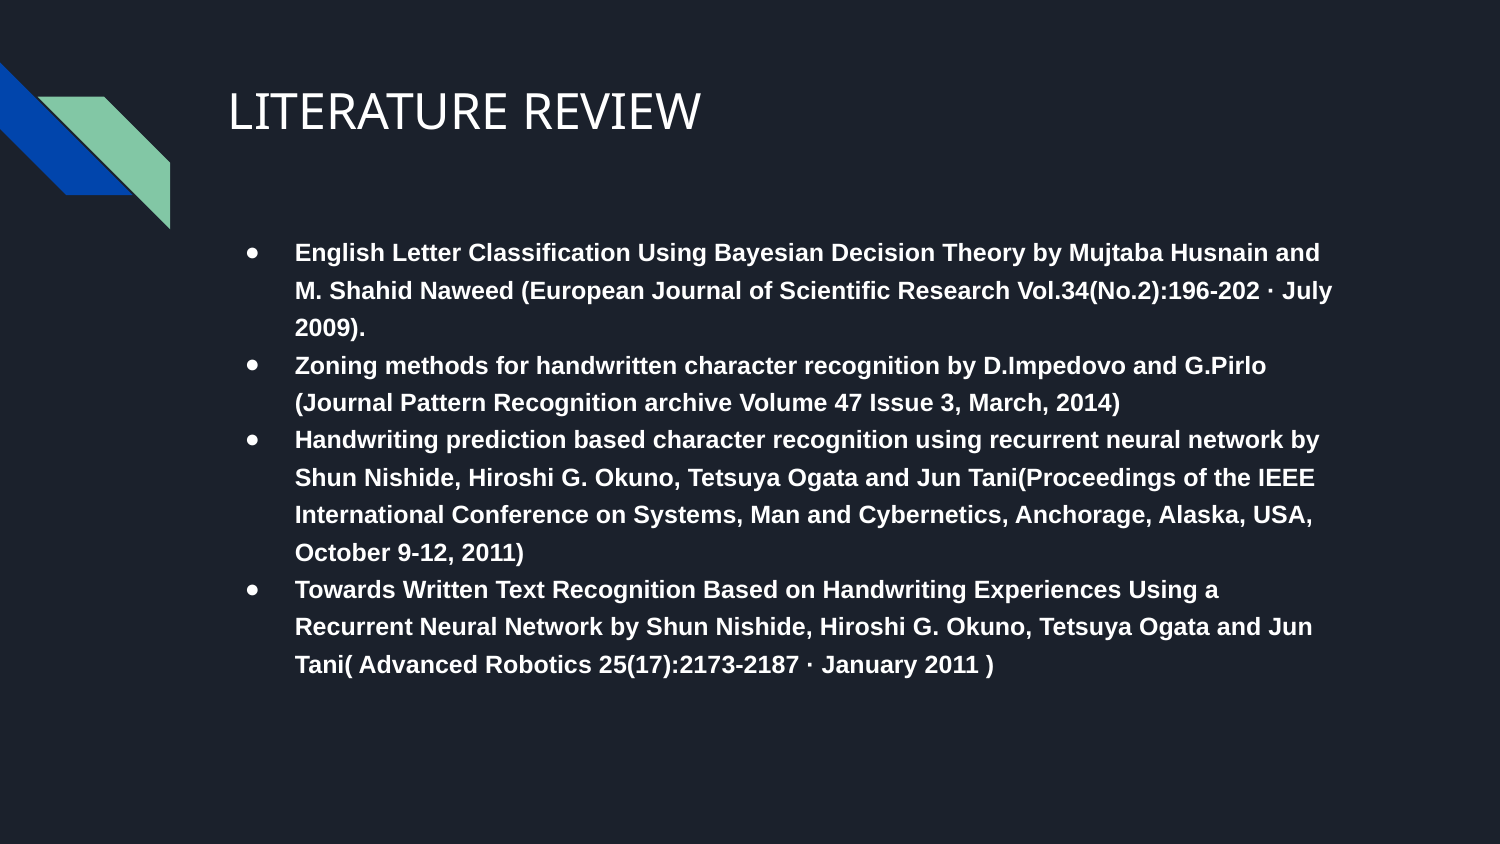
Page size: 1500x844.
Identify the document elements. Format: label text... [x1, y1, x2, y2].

list English Letter Classification Using Bayesian Decision Theory by Mujtaba Husnain and M. Shahid Naweed (European Journal of Scientific Research Vol.34(No.2):196-202 · July 2009). Zoning methods for handwritten character recognition by D.Impedovo and G.Pirlo (Journal Pattern Recognition archive Volume 47 Issue 3, March, 2014) Handwriting prediction based character recognition using recurrent neural network by Shun Nishide, Hiroshi G. Okuno, Tetsuya Ogata and Jun Tani(Proceedings of the IEEE International Conference on Systems, Man and Cybernetics, Anchorage, Alaska, USA, October 9-12, 2011) Towards Written Text Recognition Based on Handwriting Experiences Using a Recurrent Neural Network by Shun Nishide, Hiroshi G. Okuno, Tetsuya Ogata and Jun Tani( Advanced Robotics 25(17):2173-2187 · January 2011 ) [204, 214, 1360, 739]
title LITERATURE REVIEW [212, 64, 1368, 215]
